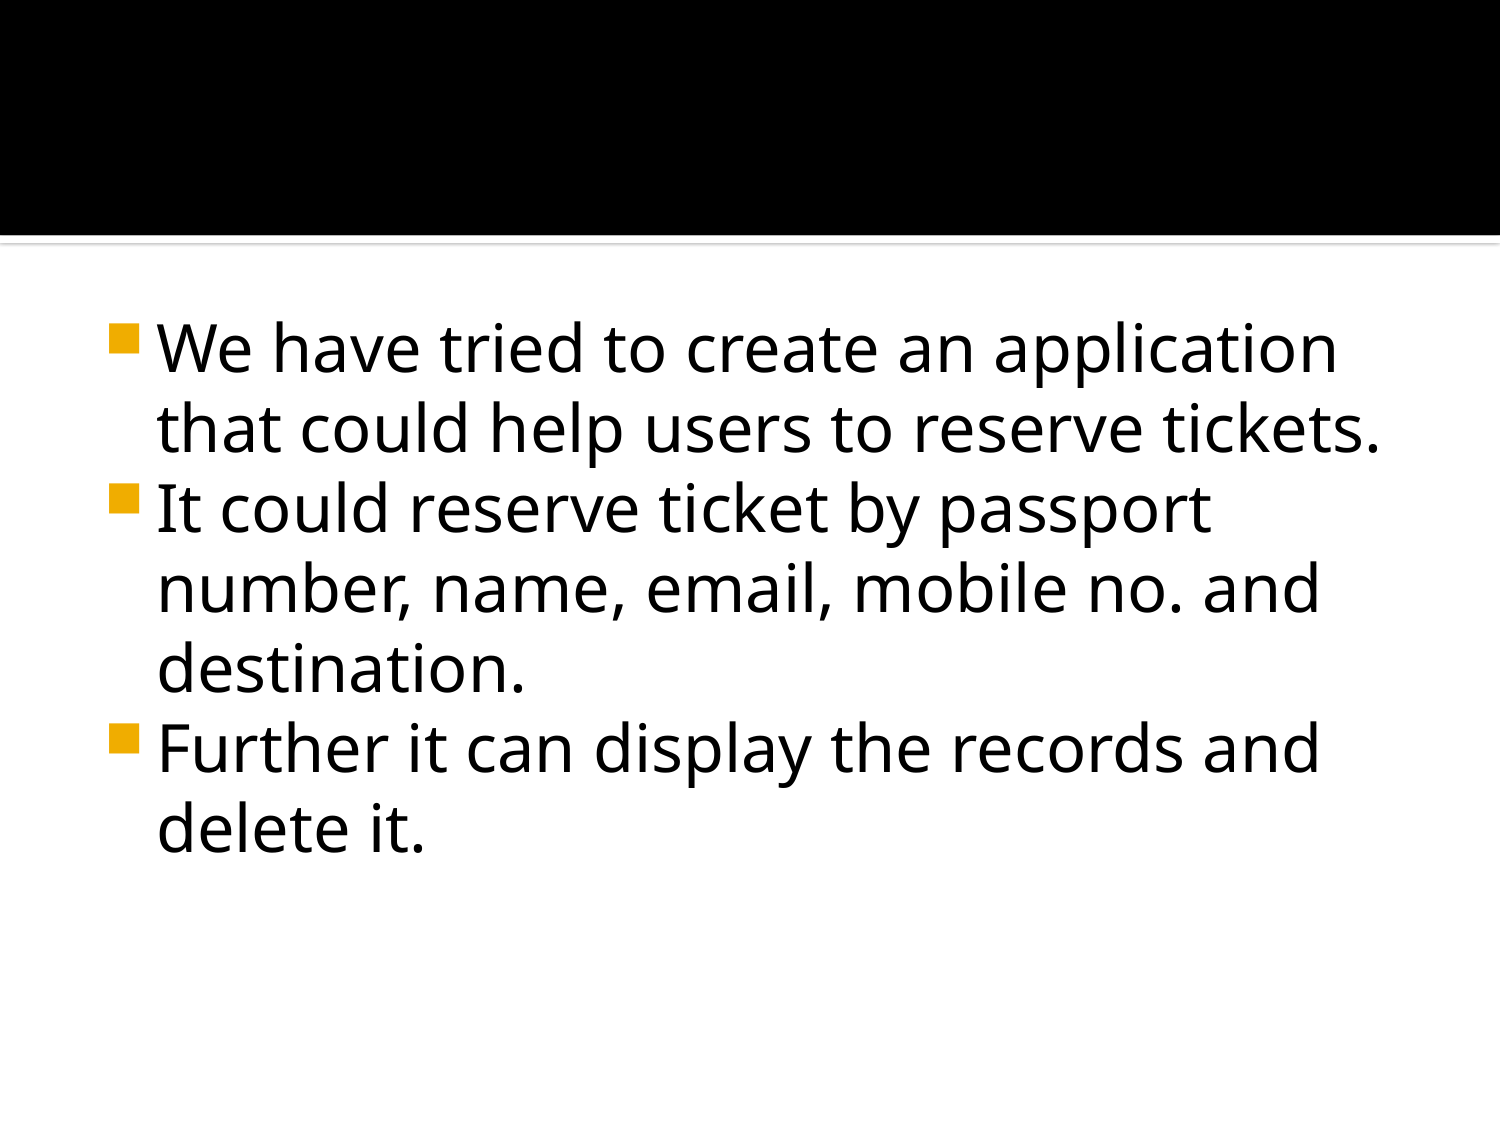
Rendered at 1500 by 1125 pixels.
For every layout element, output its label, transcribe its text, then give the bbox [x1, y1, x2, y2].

list We have tried to create an application that could help users to reserve tickets. It could reserve ticket by passport number, name, email, mobile no. and destination. Further it can display the records and delete it. [75, 291, 1425, 1050]
